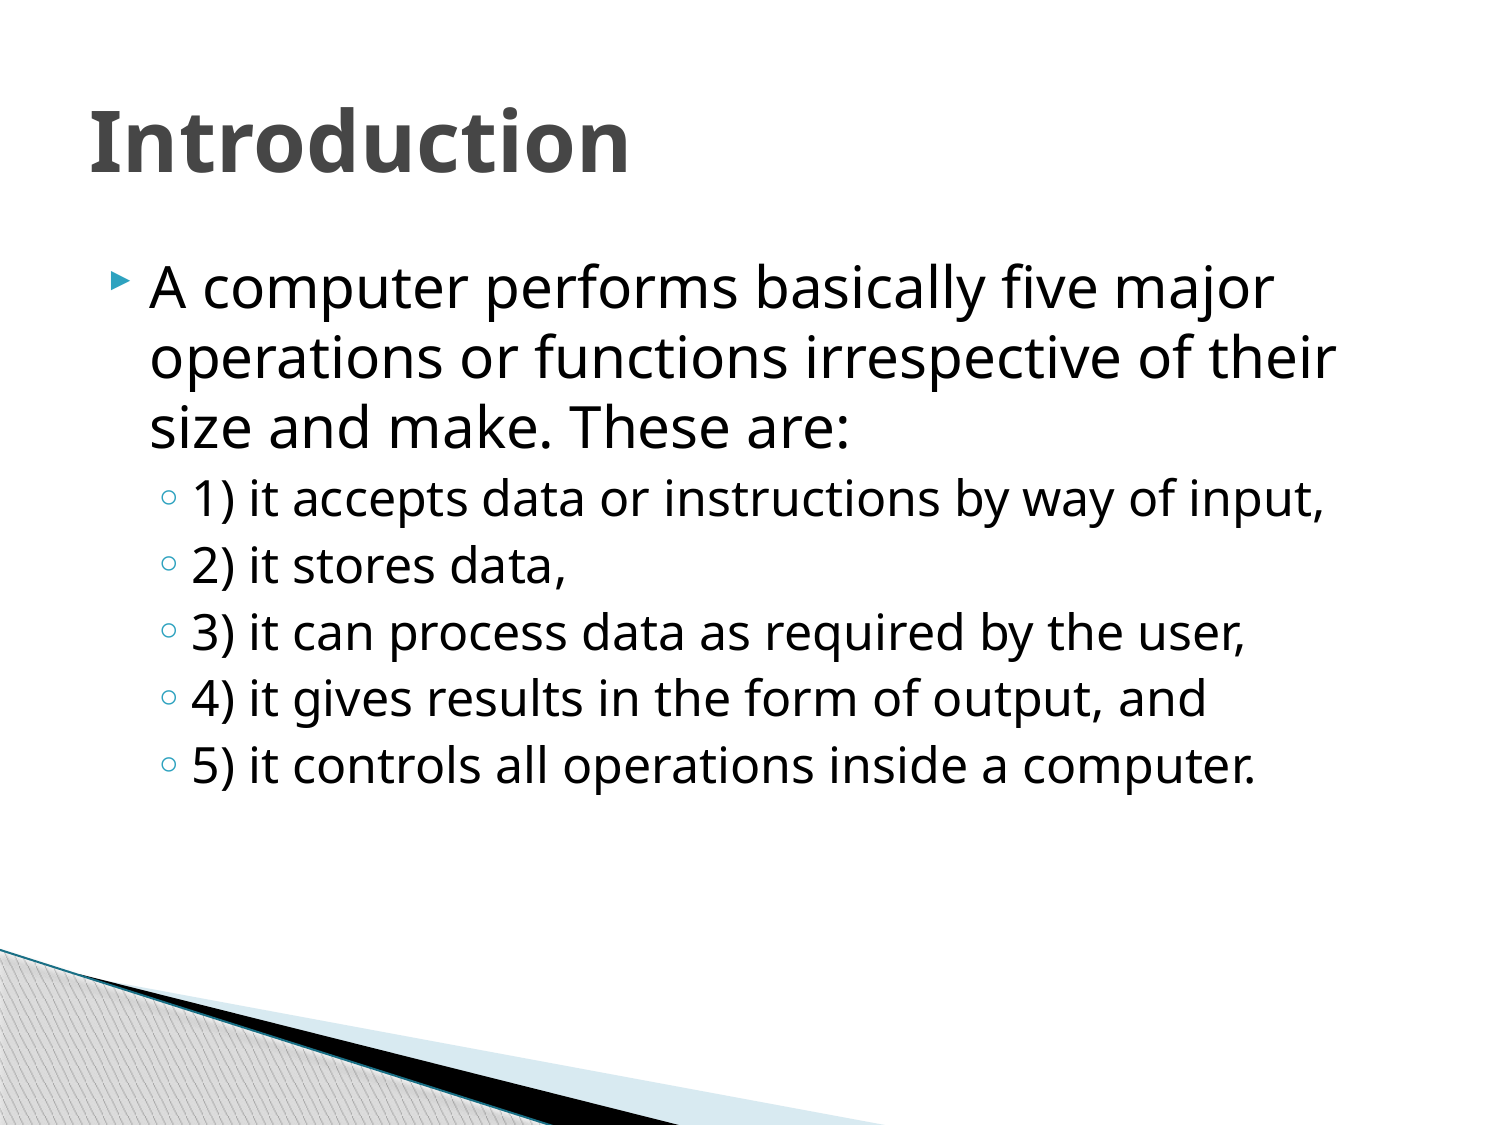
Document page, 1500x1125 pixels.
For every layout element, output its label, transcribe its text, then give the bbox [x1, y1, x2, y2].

list A computer performs basically five major operations or functions irrespective of their size and make. These are: 1) it accepts data or instructions by way of input, 2) it stores data, 3) it can process data as required by the user, 4) it gives results in the form of output, and 5) it controls all operations inside a computer. [75, 243, 1425, 986]
title Introduction [75, 45, 1425, 233]
